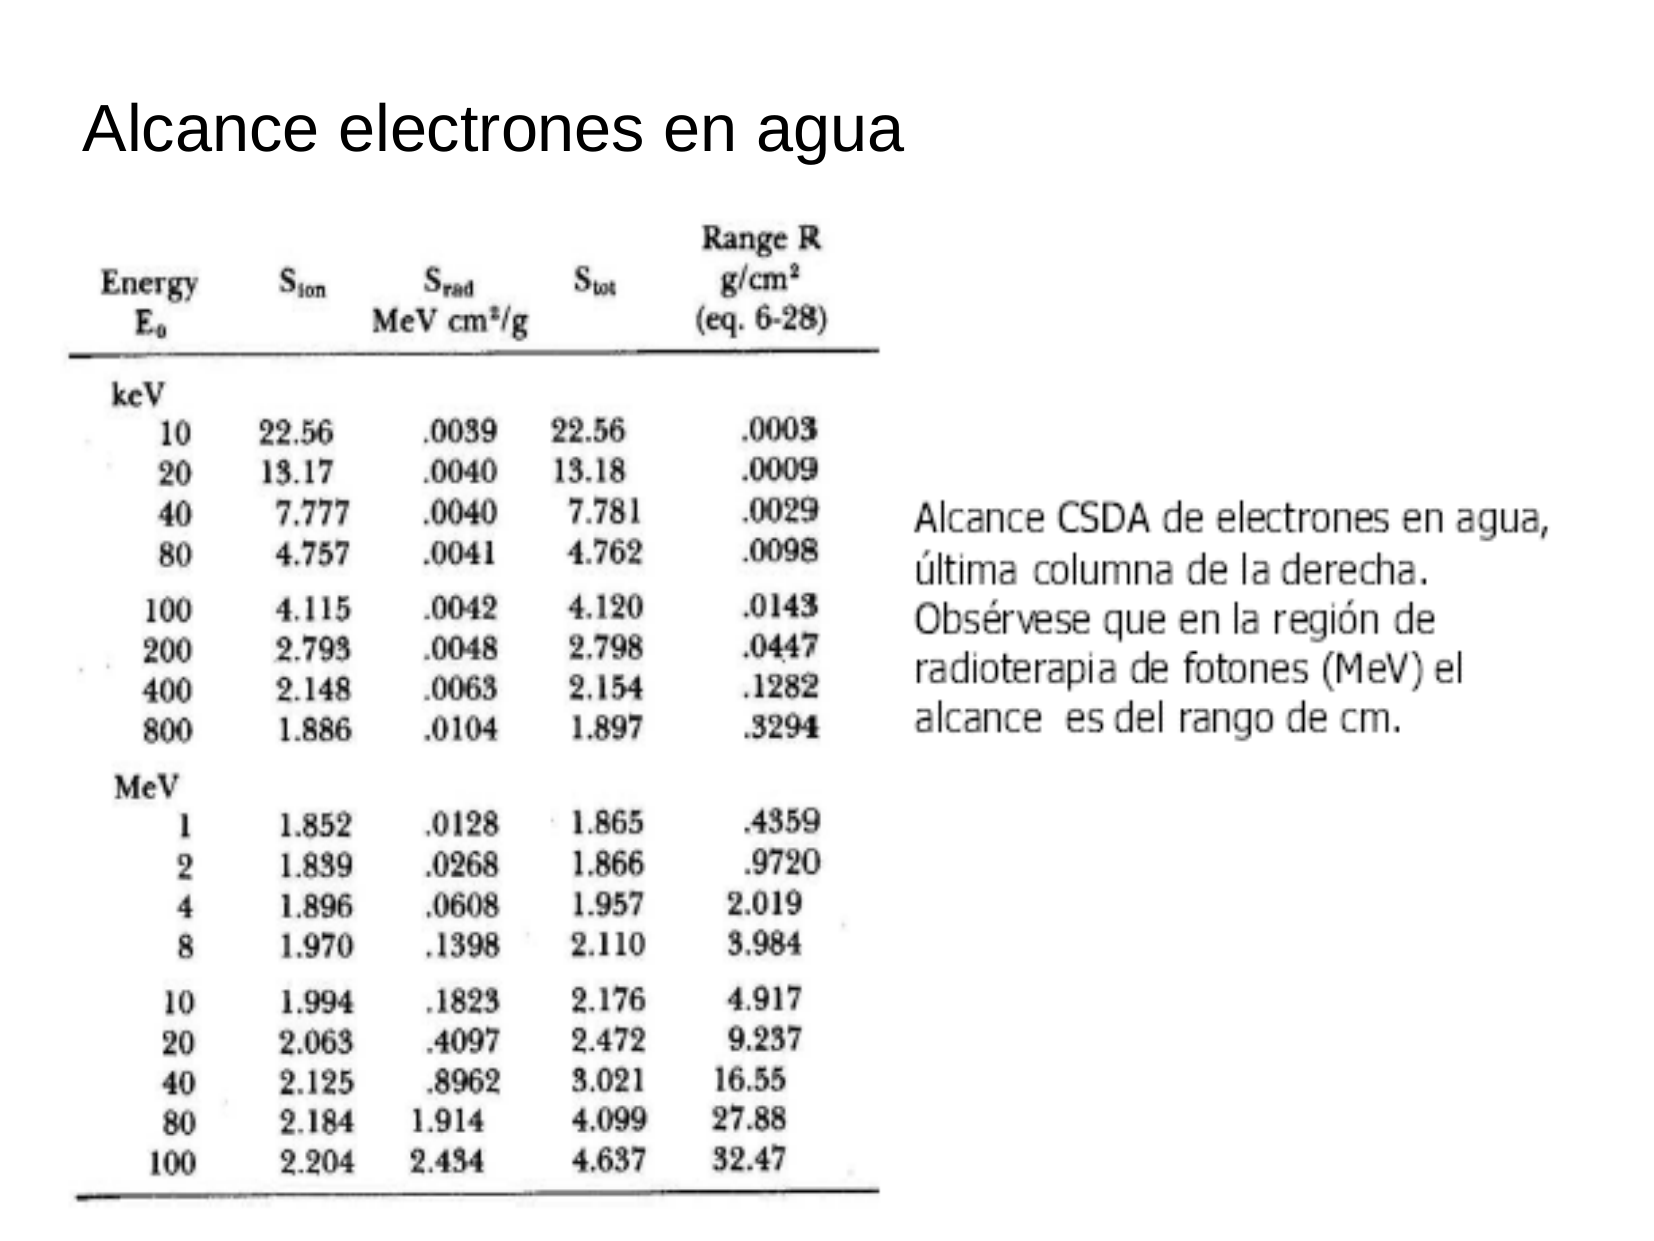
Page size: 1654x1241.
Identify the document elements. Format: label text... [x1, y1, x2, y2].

picture [59, 200, 1583, 1217]
text_box Alcance electrones en agua [82, 49, 1571, 199]
